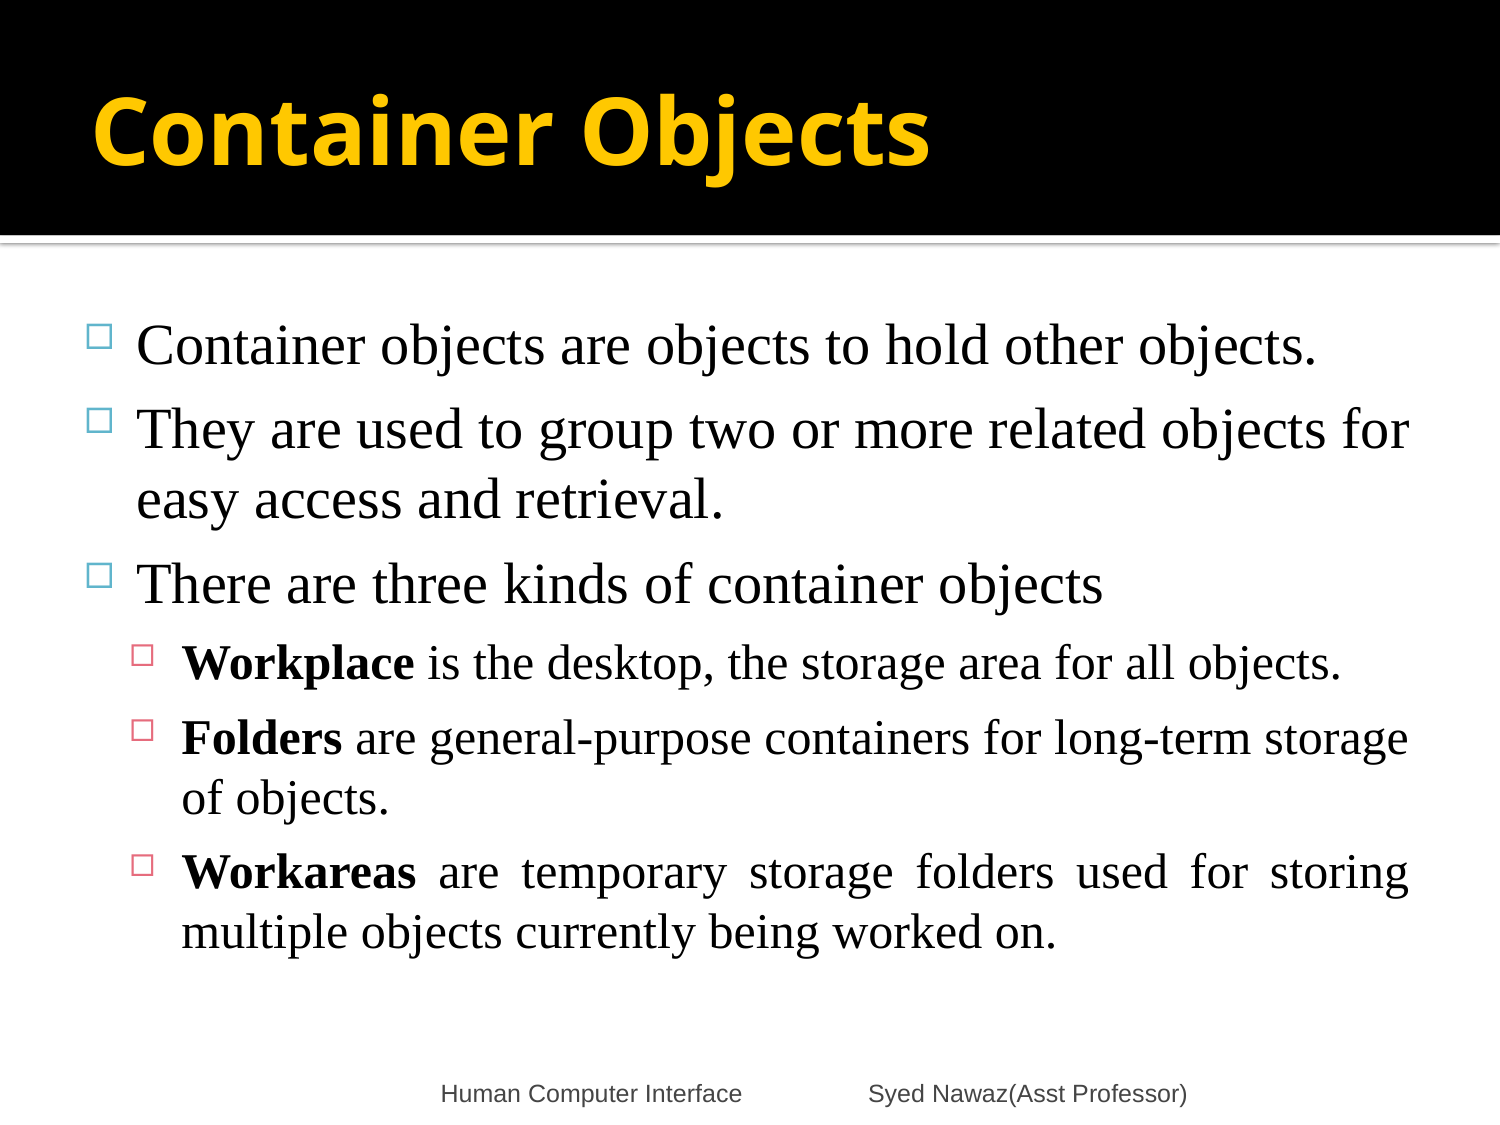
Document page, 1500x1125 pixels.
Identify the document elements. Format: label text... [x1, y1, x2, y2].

list Container objects are objects to hold other objects. They are used to group two or more related objects for easy access and retrieval. There are three kinds of container objects Workplace is the desktop, the storage area for all objects. Folders are general-purpose containers for long-term storage of objects. Workareas are temporary storage folders used for storing multiple objects currently being worked on. [74, 290, 1426, 1051]
footer Human Computer Interface Syed Nawaz(Asst Professor) [433, 1062, 1337, 1108]
title Container Objects [75, 25, 1425, 231]
